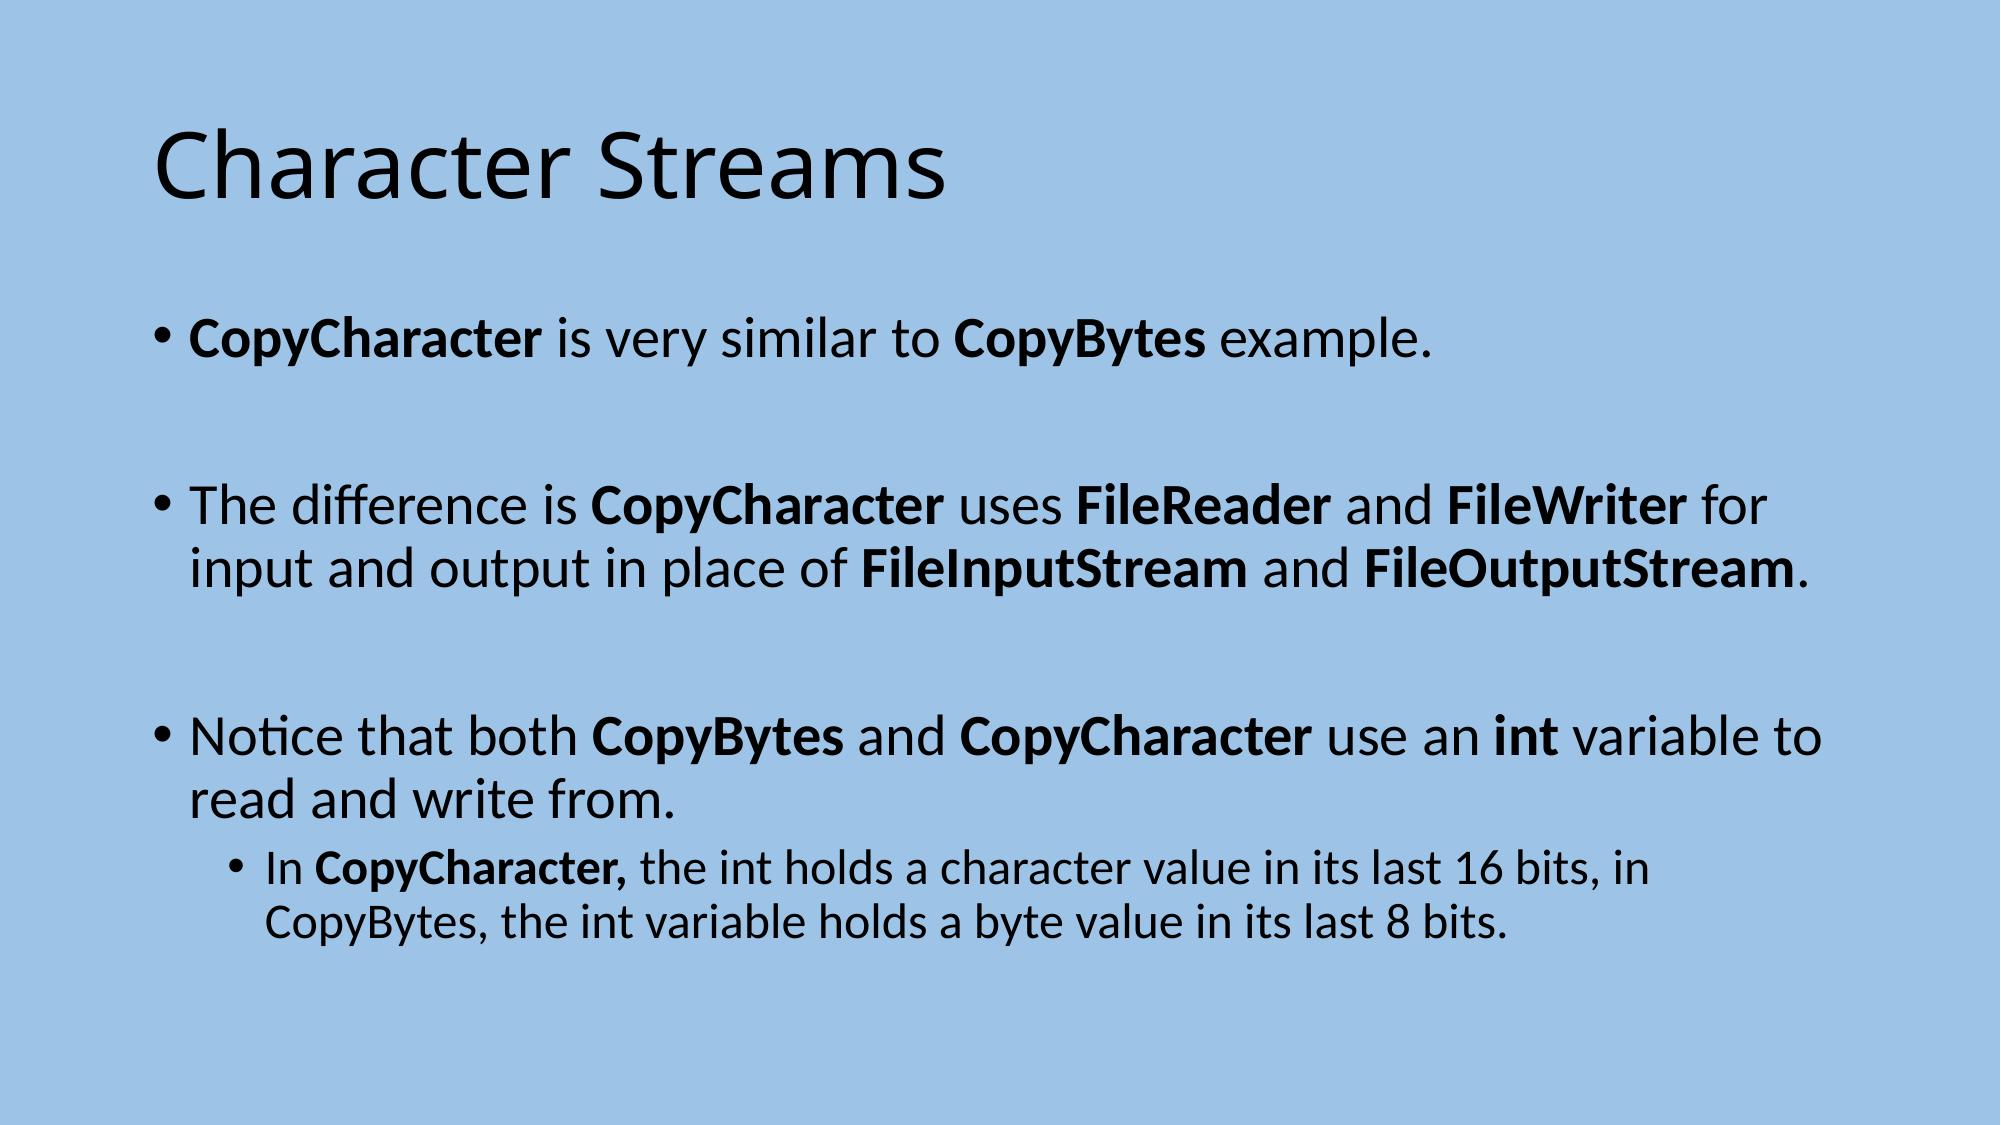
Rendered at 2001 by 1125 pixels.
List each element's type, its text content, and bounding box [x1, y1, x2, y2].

title Character Streams [137, 59, 1863, 278]
list CopyCharacter is very similar to CopyBytes example. The difference is CopyCharacter uses FileReader and FileWriter for input and output in place of FileInputStream and FileOutputStream. Notice that both CopyBytes and CopyCharacter use an int variable to read and write from. In CopyCharacter, the int holds a character value in its last 16 bits, in CopyBytes, the int variable holds a byte value in its last 8 bits. [137, 299, 1863, 1014]
